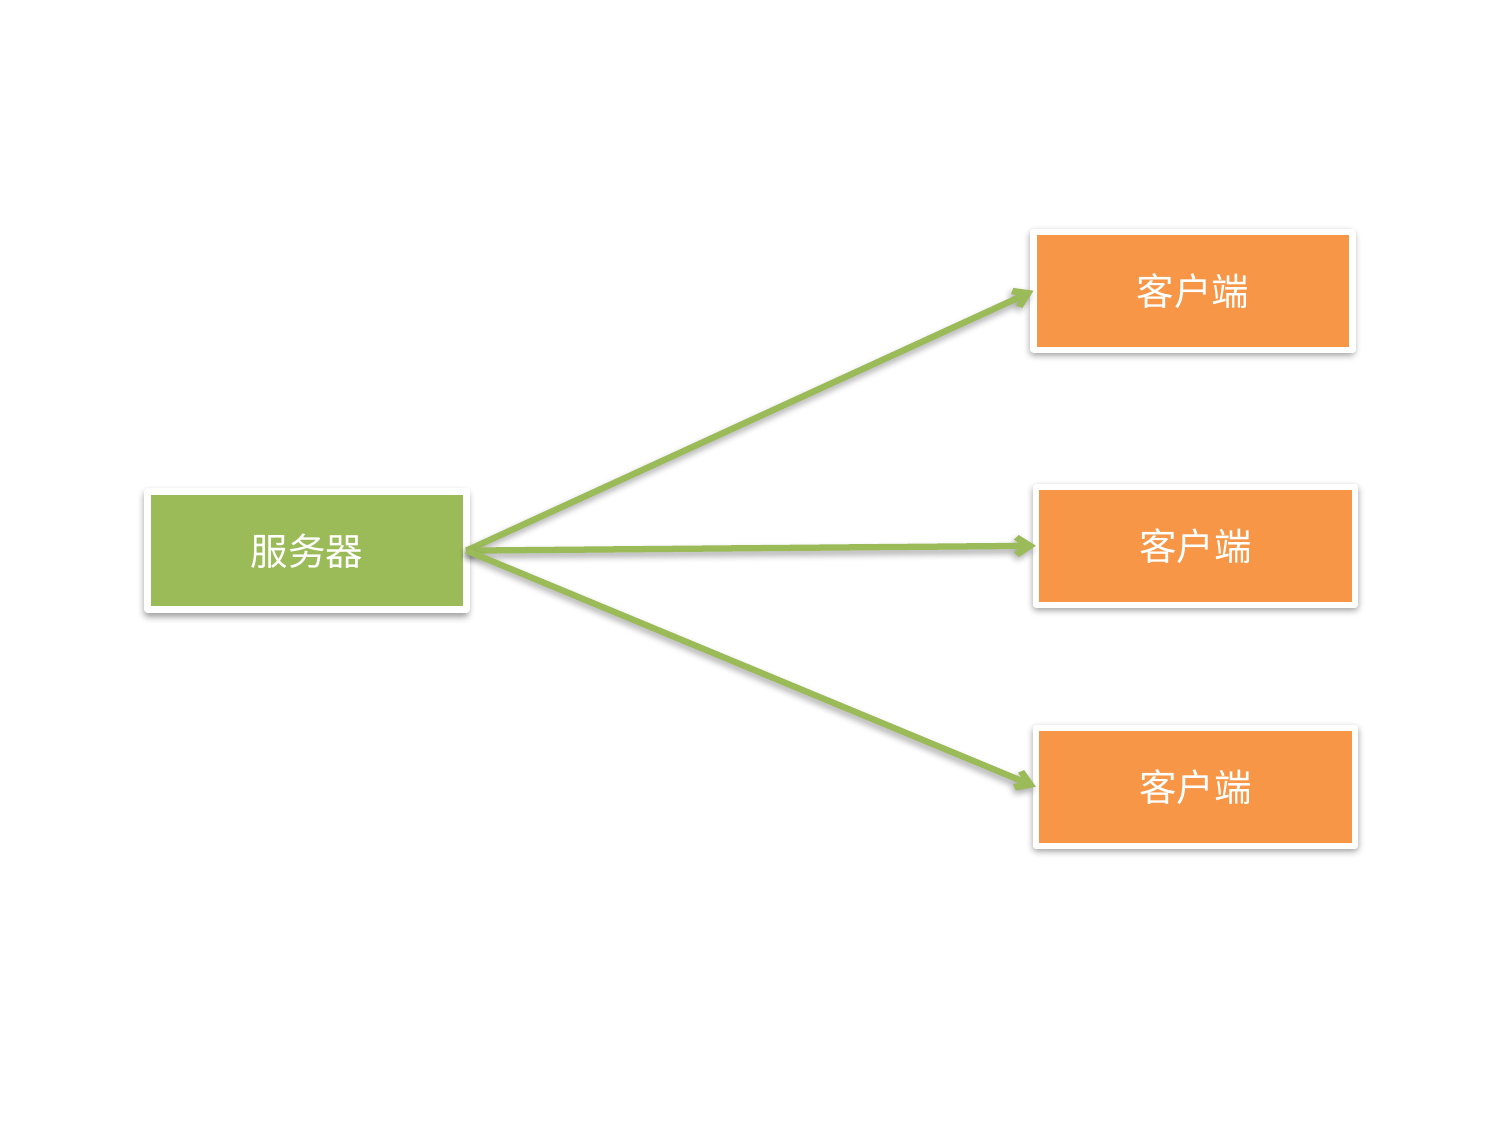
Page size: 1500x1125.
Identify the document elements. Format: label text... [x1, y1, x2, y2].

text_box 客户端 [1030, 229, 1356, 353]
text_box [466, 545, 1037, 550]
text_box 服务器 [144, 488, 461, 613]
text_box 客户端 [1038, 484, 1358, 608]
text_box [466, 550, 1037, 788]
text_box 客户端 [1033, 725, 1358, 849]
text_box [466, 290, 1034, 545]
